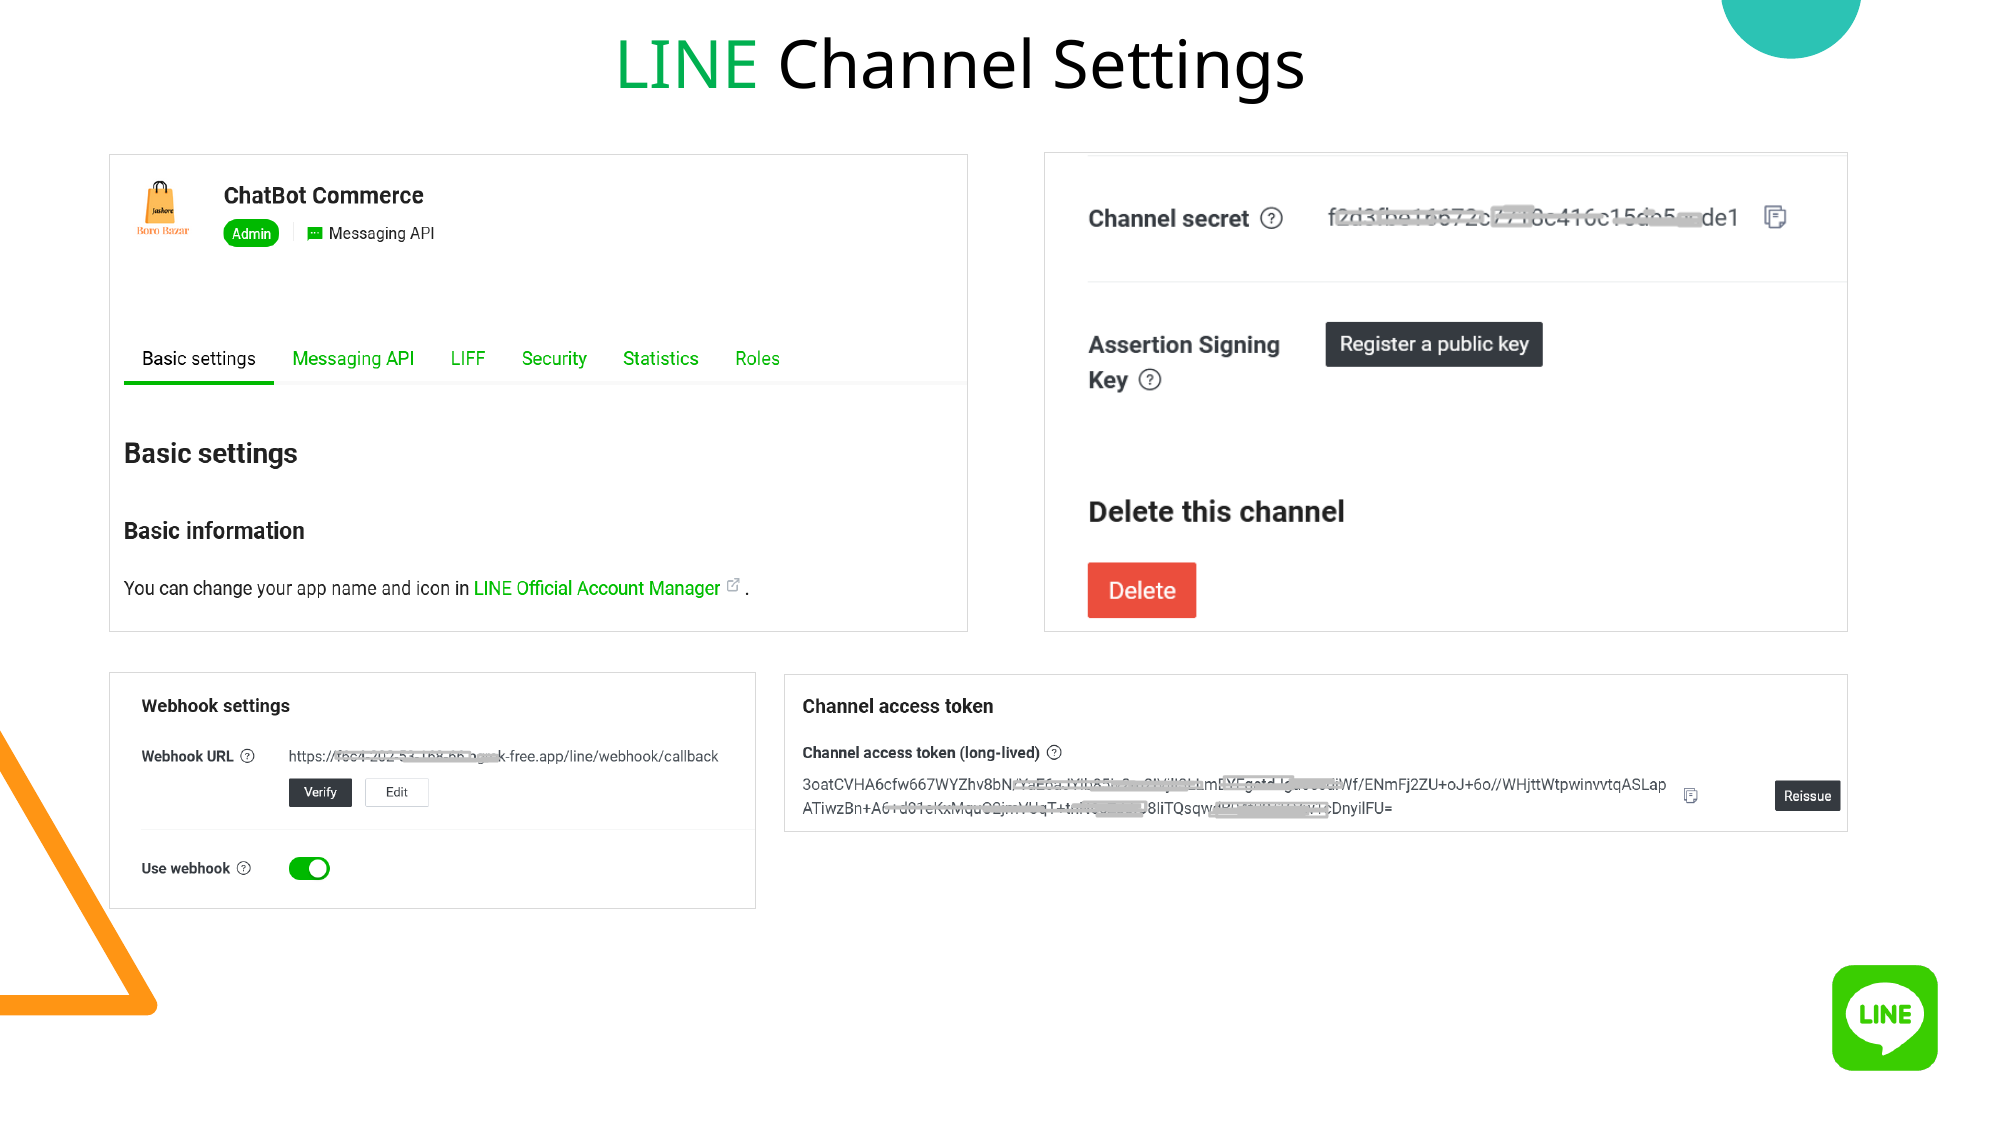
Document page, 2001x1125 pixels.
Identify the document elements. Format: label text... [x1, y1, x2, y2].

picture [109, 154, 968, 632]
picture [1831, 964, 1938, 1071]
text_box LINE Channel Settings [334, 14, 1587, 109]
picture [1043, 152, 1848, 632]
picture [784, 673, 1848, 832]
picture [109, 672, 756, 909]
